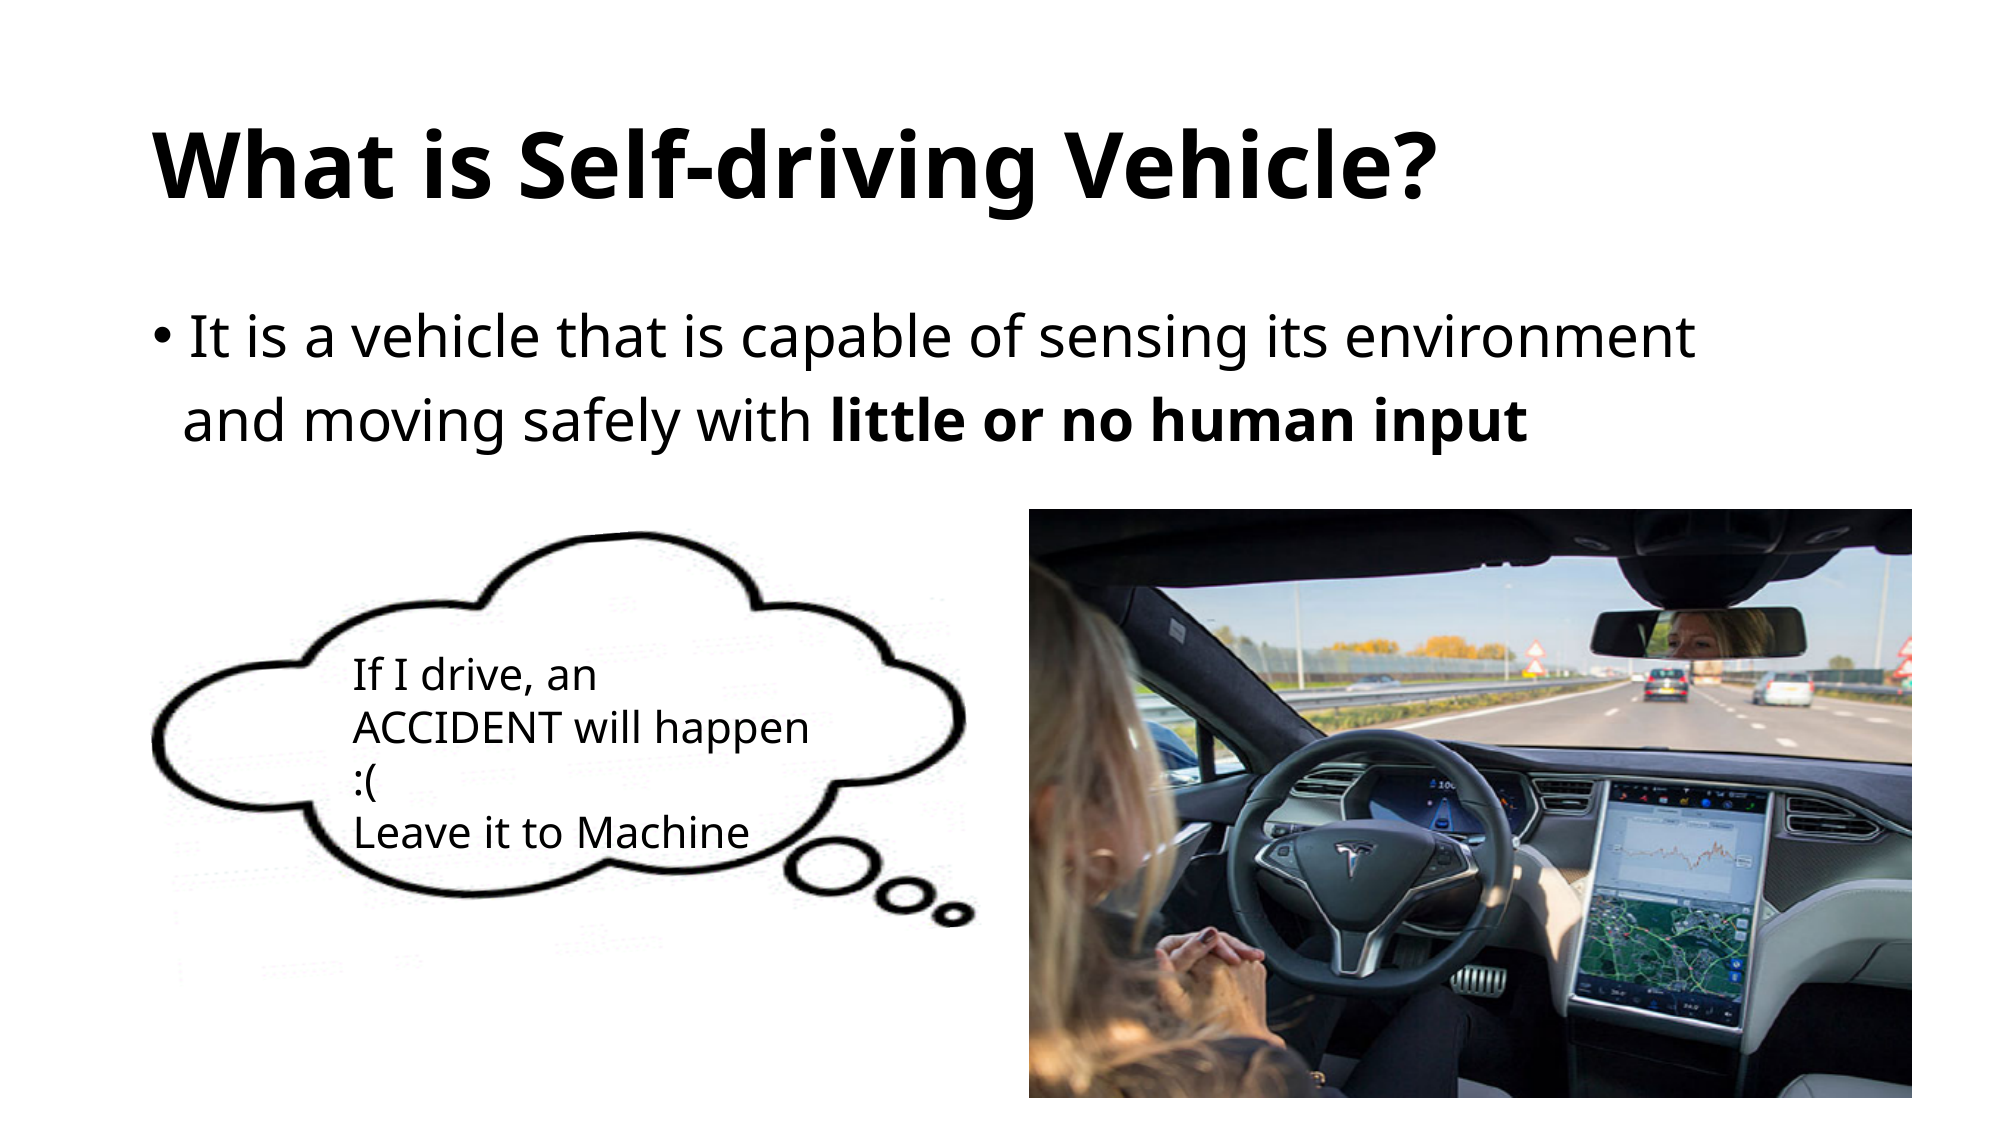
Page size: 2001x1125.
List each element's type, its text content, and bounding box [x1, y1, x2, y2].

title What is Self-driving Vehicle? [137, 59, 1863, 278]
picture [139, 508, 981, 986]
list It is a vehicle that is capable of sensing its environment and moving safely with little or no human input [137, 299, 1863, 1014]
picture [1029, 509, 1912, 1098]
